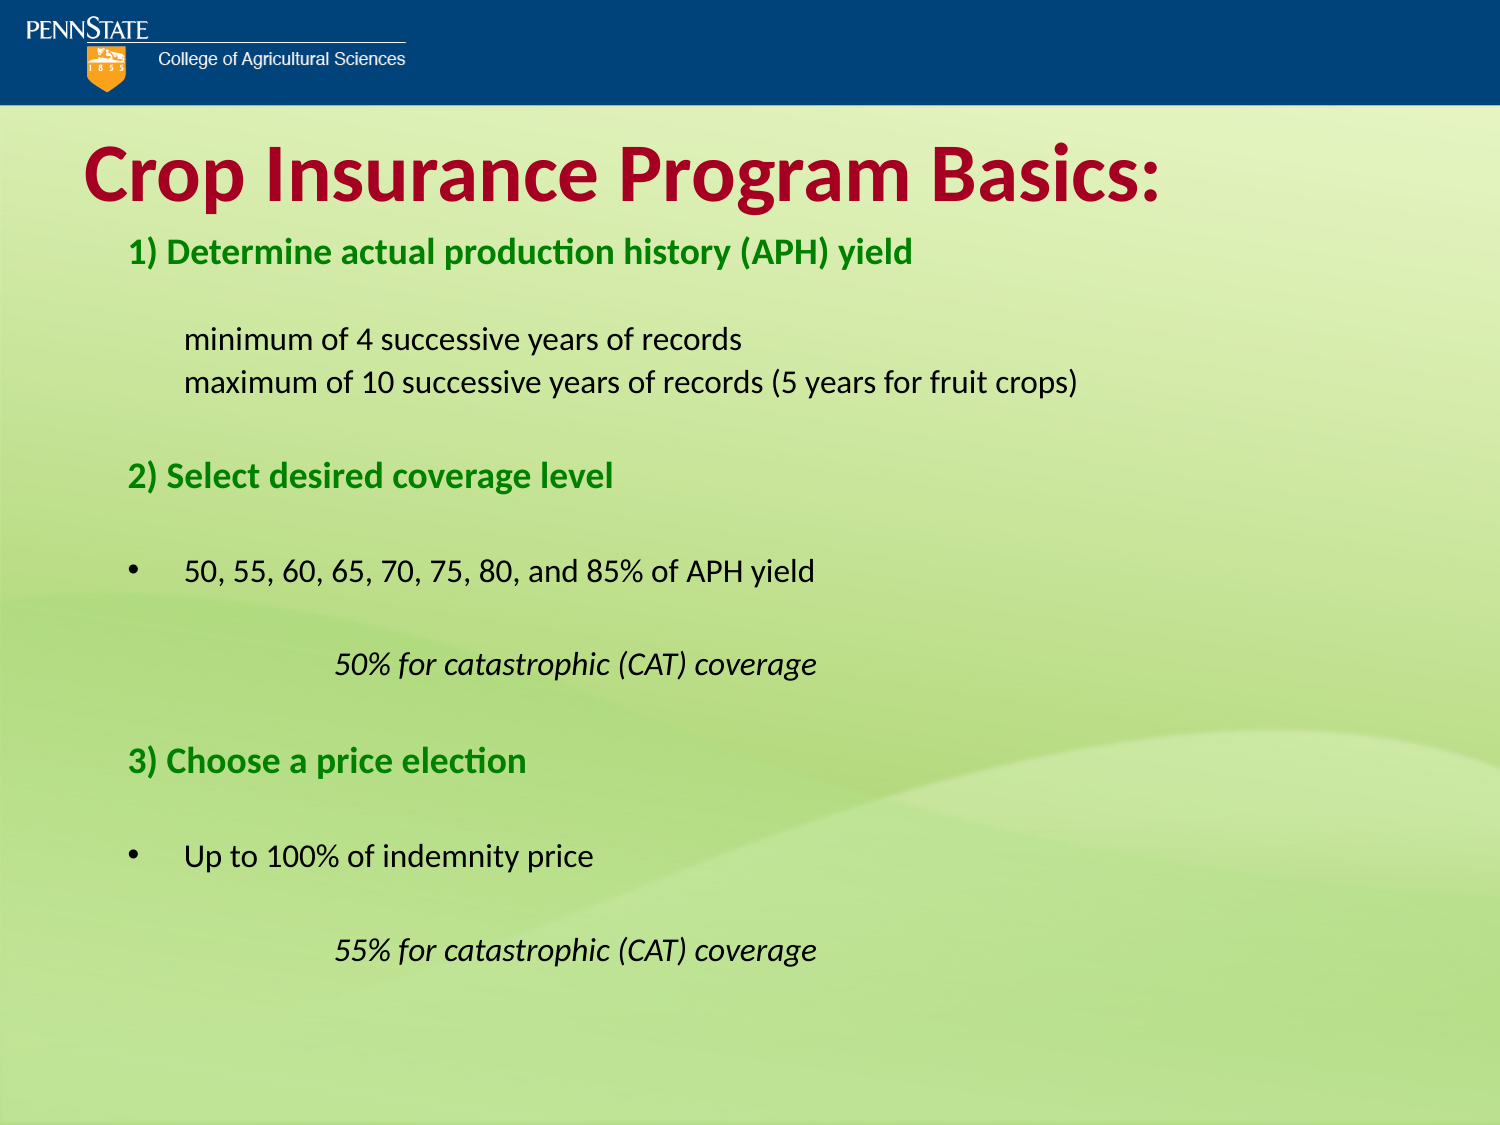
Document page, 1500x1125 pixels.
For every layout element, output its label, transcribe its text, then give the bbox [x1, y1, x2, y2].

title Crop Insurance Program Basics: [84, 157, 1435, 278]
picture [0, 0, 1500, 1125]
list 1) Determine actual production history (APH) yield minimum of 4 successive years of records maximum of 10 successive years of records (5 years for fruit crops) 2) Select desired coverage level 50, 55, 60, 65, 70, 75, 80, and 85% of APH yield 50% for catastrophic (CAT) coverage 3) Choose a price election Up to 100% of indemnity price 55% for catastrophic (CAT) coverage [112, 224, 1388, 1000]
